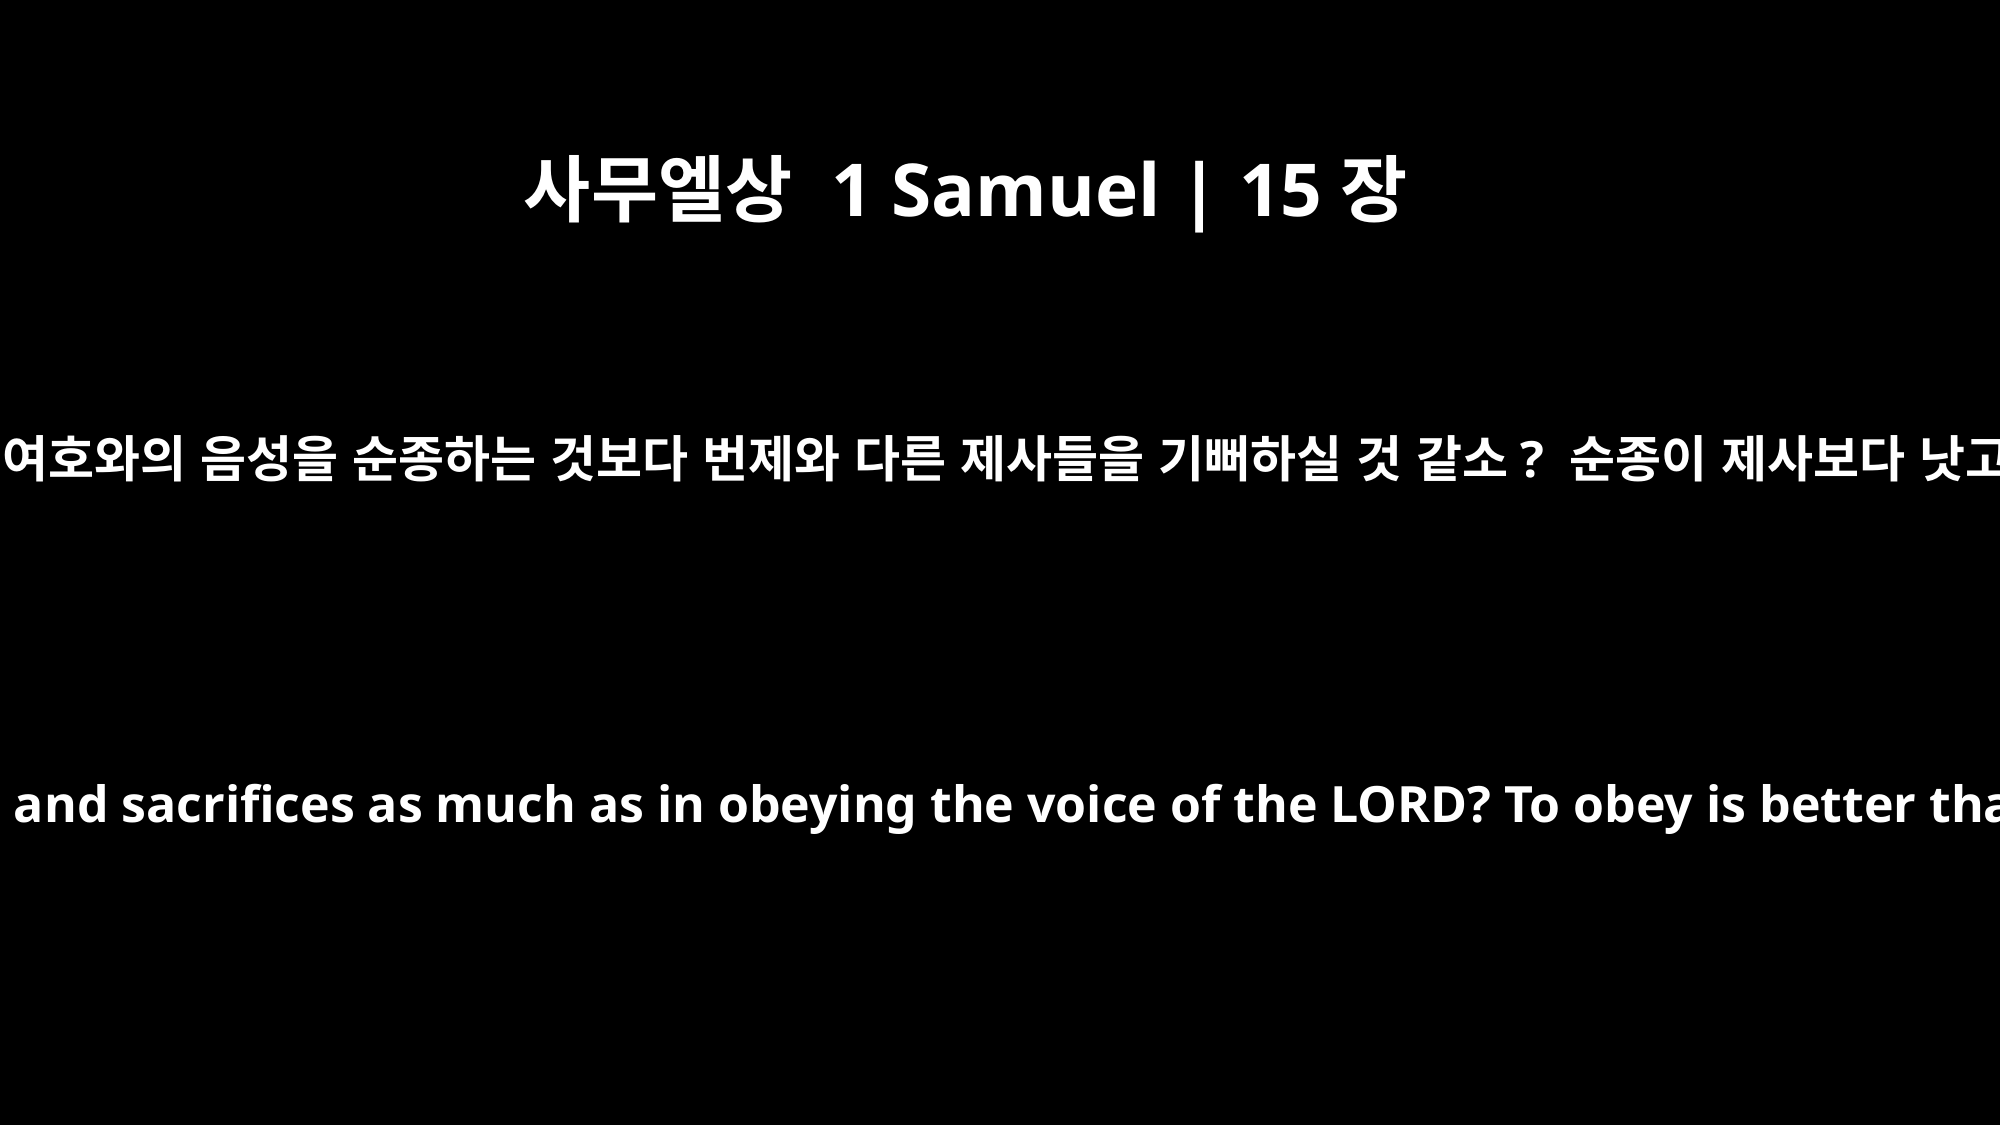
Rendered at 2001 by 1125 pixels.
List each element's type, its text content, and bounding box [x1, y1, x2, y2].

text_box 사무엘상 1 Samuel | 15장 [509, 136, 1423, 239]
text_box 22 그러자 사무엘이 대답했습니다. “여호와께서 여호와의 음성을 순종하는 것보다 번제와 다른 제사들을 기뻐하실 것 같소? 순종이 제사보다 낫고 귀 기울이는 것이 숫양의 기름보다 낫소. [0, 359, 2000, 495]
text_box But Samuel replied: "Does the LORD delight in burnt offerings and sacrifices as much as in obeying the voice of the LORD? To obey is better than sacrifice, and to heed is better than the fat of rams. [0, 764, 2000, 840]
